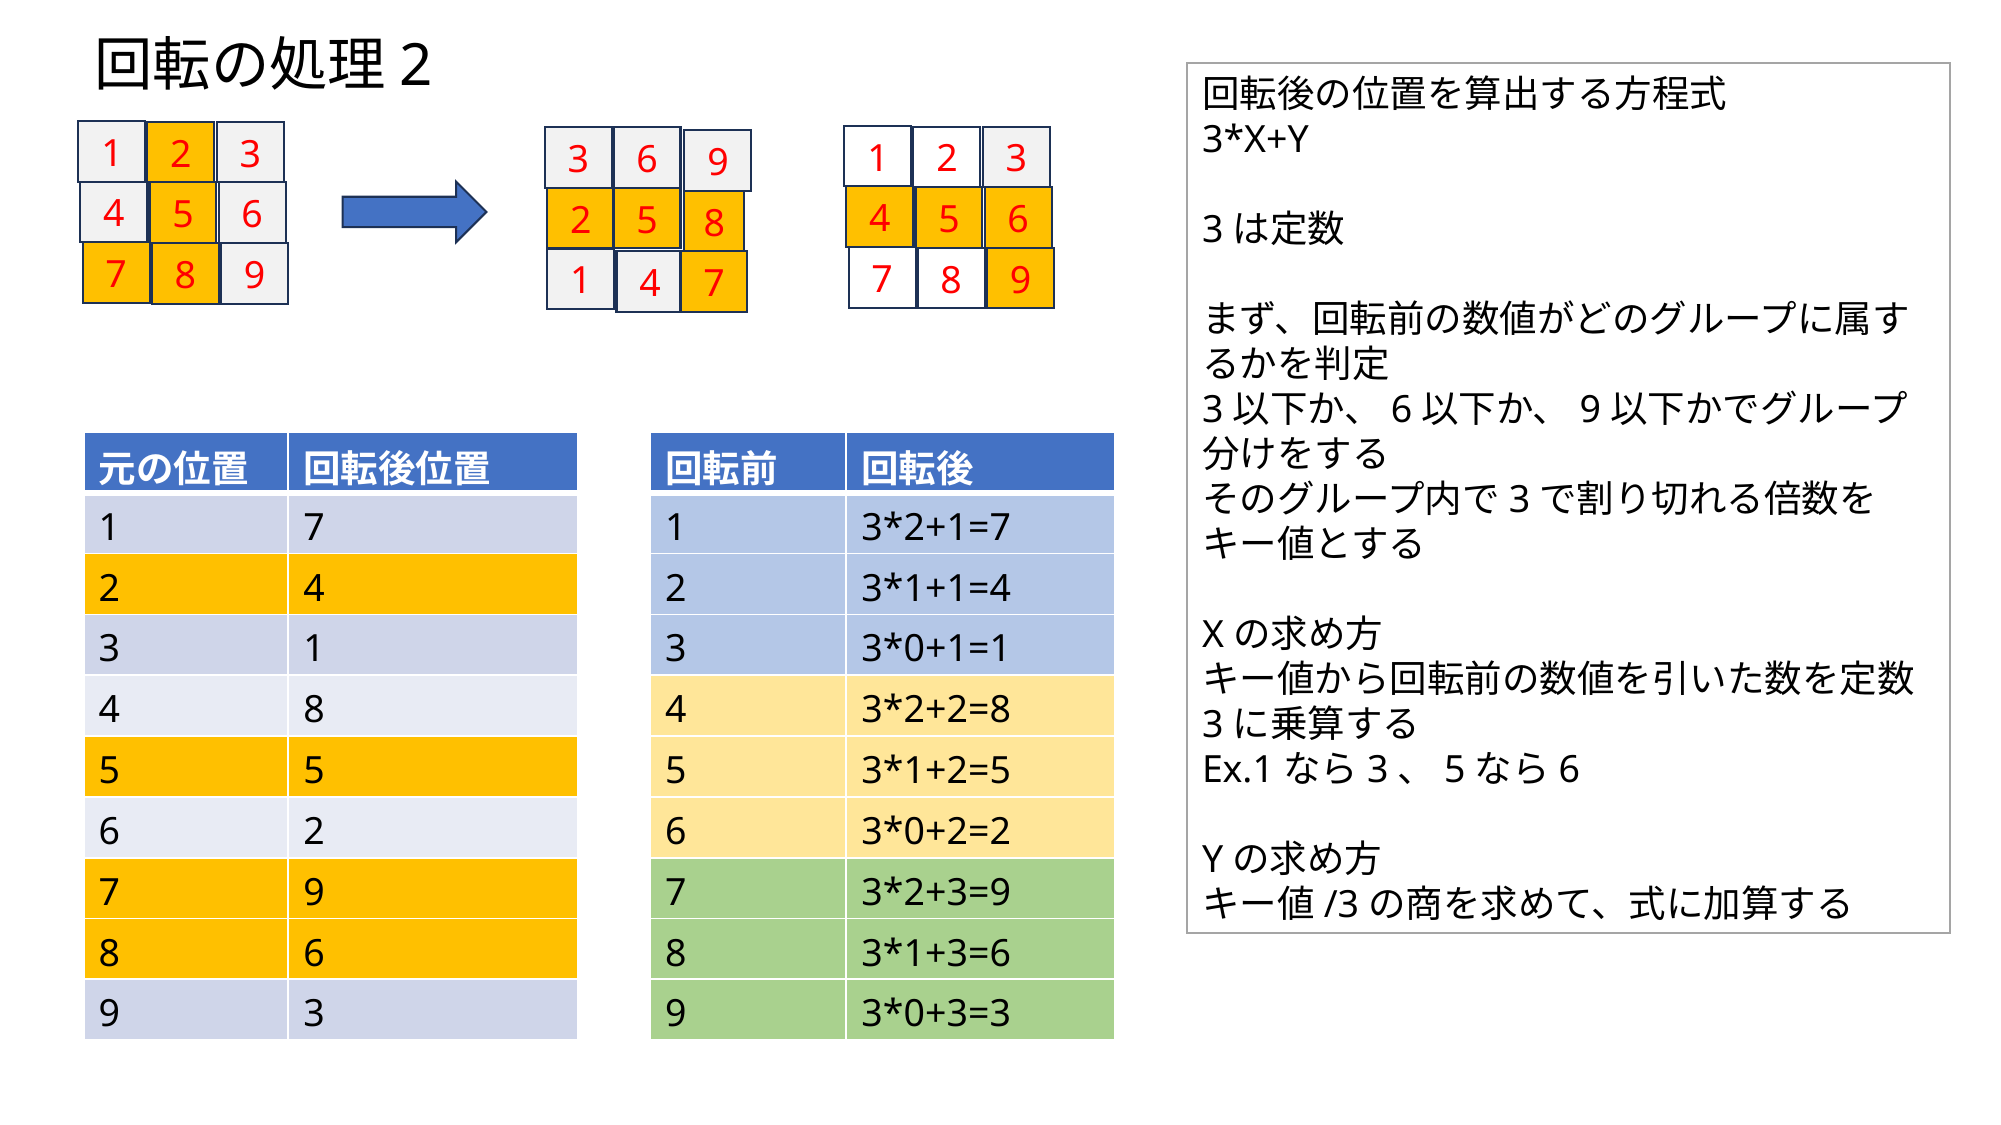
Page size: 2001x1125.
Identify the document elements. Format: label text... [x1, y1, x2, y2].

text_box 5 [914, 186, 983, 247]
text_box 3 [216, 121, 285, 183]
table_cell 1 [289, 615, 577, 674]
text_box 9 [683, 129, 752, 192]
table_cell 3*0+1=1 [847, 615, 1114, 674]
text_box 8 [917, 247, 986, 309]
table_cell 5 [85, 737, 287, 796]
text_box 6 [612, 126, 682, 189]
table_cell 3*2+1=7 [847, 496, 1114, 553]
table_cell 3*0+2=2 [847, 798, 1114, 857]
table_cell 7 [651, 859, 845, 918]
text_box 8 [151, 242, 220, 305]
table_cell 9 [651, 980, 845, 1039]
text_box 5 [612, 189, 682, 249]
text_box 4 [615, 250, 679, 313]
text_box 9 [220, 242, 289, 305]
text_box 2 [546, 189, 612, 248]
text_box 3 [544, 126, 612, 189]
table_cell 2 [651, 554, 845, 614]
table_cell 3 [651, 615, 845, 674]
table_cell 8 [85, 919, 287, 978]
text_box 2 [912, 126, 981, 186]
table_cell 3 [85, 615, 287, 674]
table_header 回転後 [847, 433, 1114, 490]
table_cell 6 [651, 798, 845, 857]
table_cell 4 [85, 676, 287, 735]
table_cell 2 [85, 554, 287, 614]
table_cell 7 [85, 859, 287, 918]
text_box 1 [546, 248, 615, 310]
text_box 6 [218, 181, 287, 242]
table_header 元の位置 [85, 433, 287, 490]
table_header 回転前 [651, 433, 845, 490]
text_box 2 [146, 121, 215, 181]
table_cell 9 [85, 980, 287, 1039]
table_cell 4 [289, 554, 577, 614]
text_box 7 [679, 250, 748, 313]
text_box 5 [148, 181, 217, 242]
table_cell 6 [289, 919, 577, 978]
table_cell 4 [651, 676, 845, 735]
table_cell 5 [289, 737, 577, 796]
table_cell 3*1+2=5 [847, 737, 1114, 796]
table_cell 3 [289, 980, 577, 1039]
table_cell 2 [289, 798, 577, 857]
table_cell 3*2+2=8 [847, 676, 1114, 735]
table_cell 8 [289, 676, 577, 735]
text_box 1 [77, 120, 146, 183]
text_box 回転後の位置を算出する方程式 3*X+Y 3は定数 まず、回転前の数値がどのグループに属するかを判定 3以下か、6以下か、9以下かでグループ分けをする そのグループ内で3で割り切れる倍数をキー値とする Xの求め方 キー値から回転前の数値を引いた数を定数3に乗算する Ex.1なら3、5なら6 Yの求め方 キー値/3の商を求めて、式に加算する [1186, 62, 1951, 934]
text_box 1 [843, 125, 912, 187]
text_box 4 [79, 181, 148, 243]
text_box 4 [845, 185, 914, 248]
table_cell 7 [289, 496, 577, 553]
table_cell 8 [651, 919, 845, 978]
table_cell 6 [85, 798, 287, 857]
table_cell 3*2+3=9 [847, 859, 1114, 918]
text_box 7 [848, 246, 917, 309]
table_cell 1 [651, 496, 845, 553]
table_cell 9 [289, 859, 577, 918]
text_box 8 [683, 192, 745, 250]
text_box 6 [984, 186, 1053, 247]
text_box 9 [986, 247, 1055, 309]
table_cell 3*0+3=3 [847, 980, 1114, 1039]
table_cell 1 [85, 496, 287, 553]
table_header 回転後位置 [289, 433, 577, 490]
table_cell 3*1+3=6 [847, 919, 1114, 978]
text_box 回転の処理2 [79, 19, 513, 105]
table_cell 5 [651, 737, 845, 796]
text_box 3 [982, 126, 1051, 188]
text_box 7 [82, 241, 151, 304]
table_cell 3*1+1=4 [847, 554, 1114, 614]
text_box [341, 179, 488, 245]
